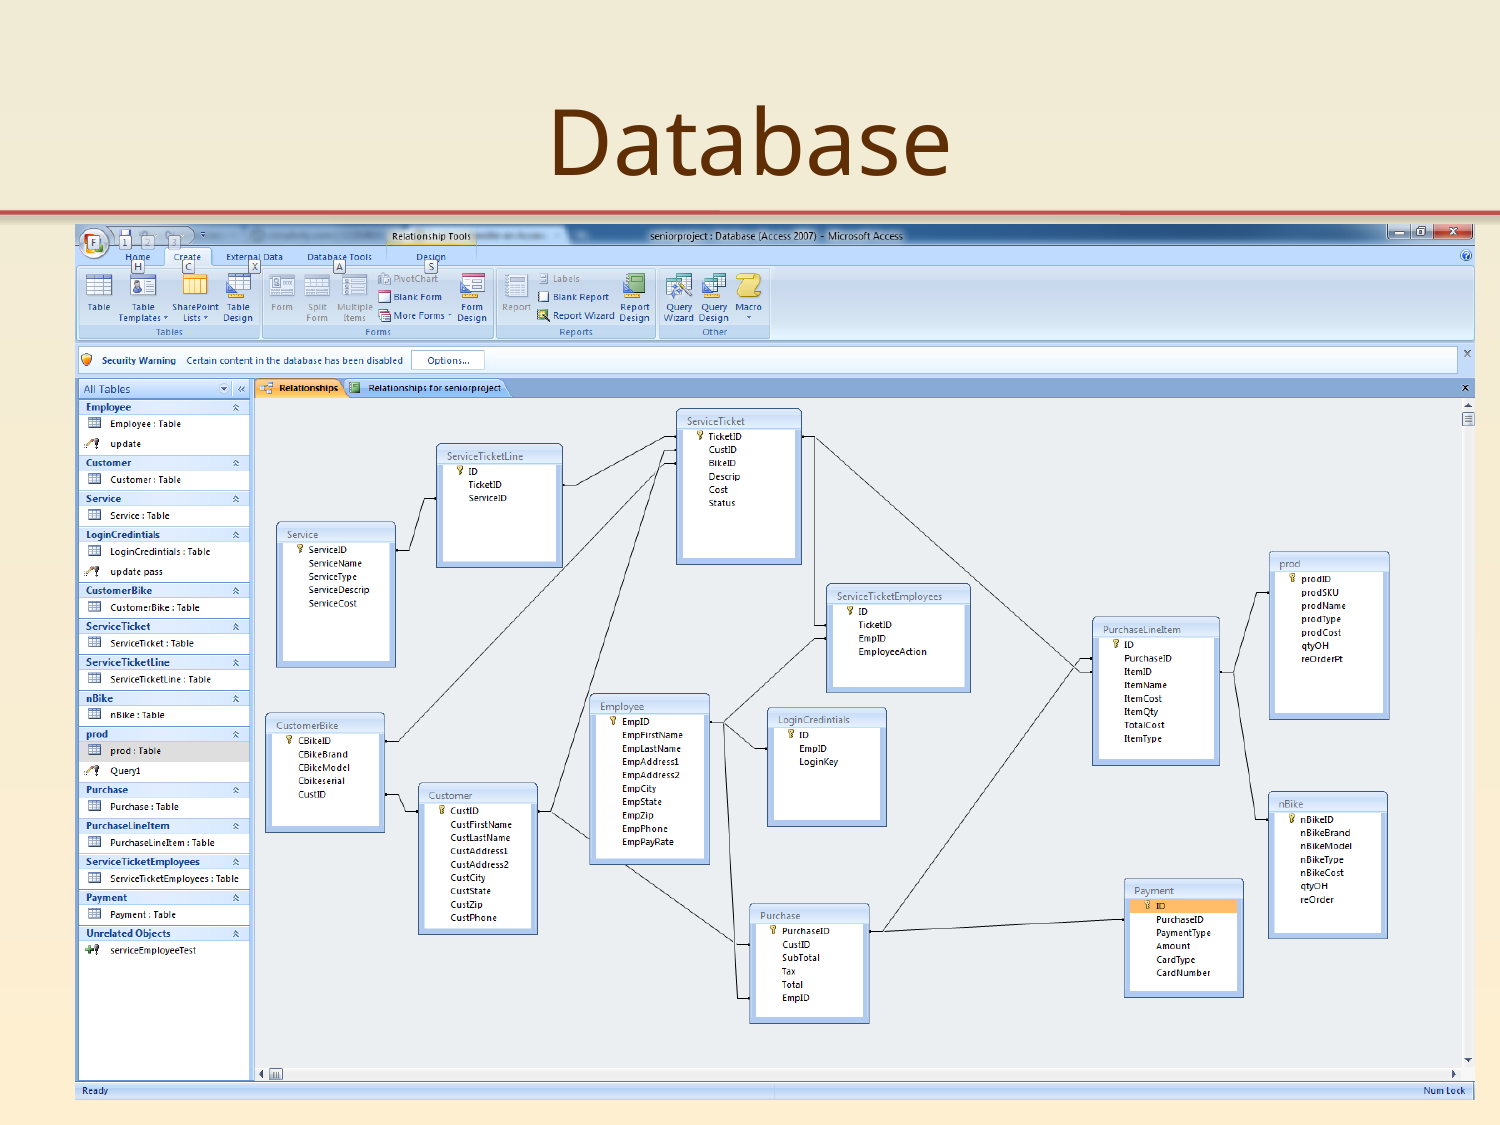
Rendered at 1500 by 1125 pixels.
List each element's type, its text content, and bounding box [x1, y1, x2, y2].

picture [74, 224, 1476, 1101]
title Database [75, 45, 1425, 209]
